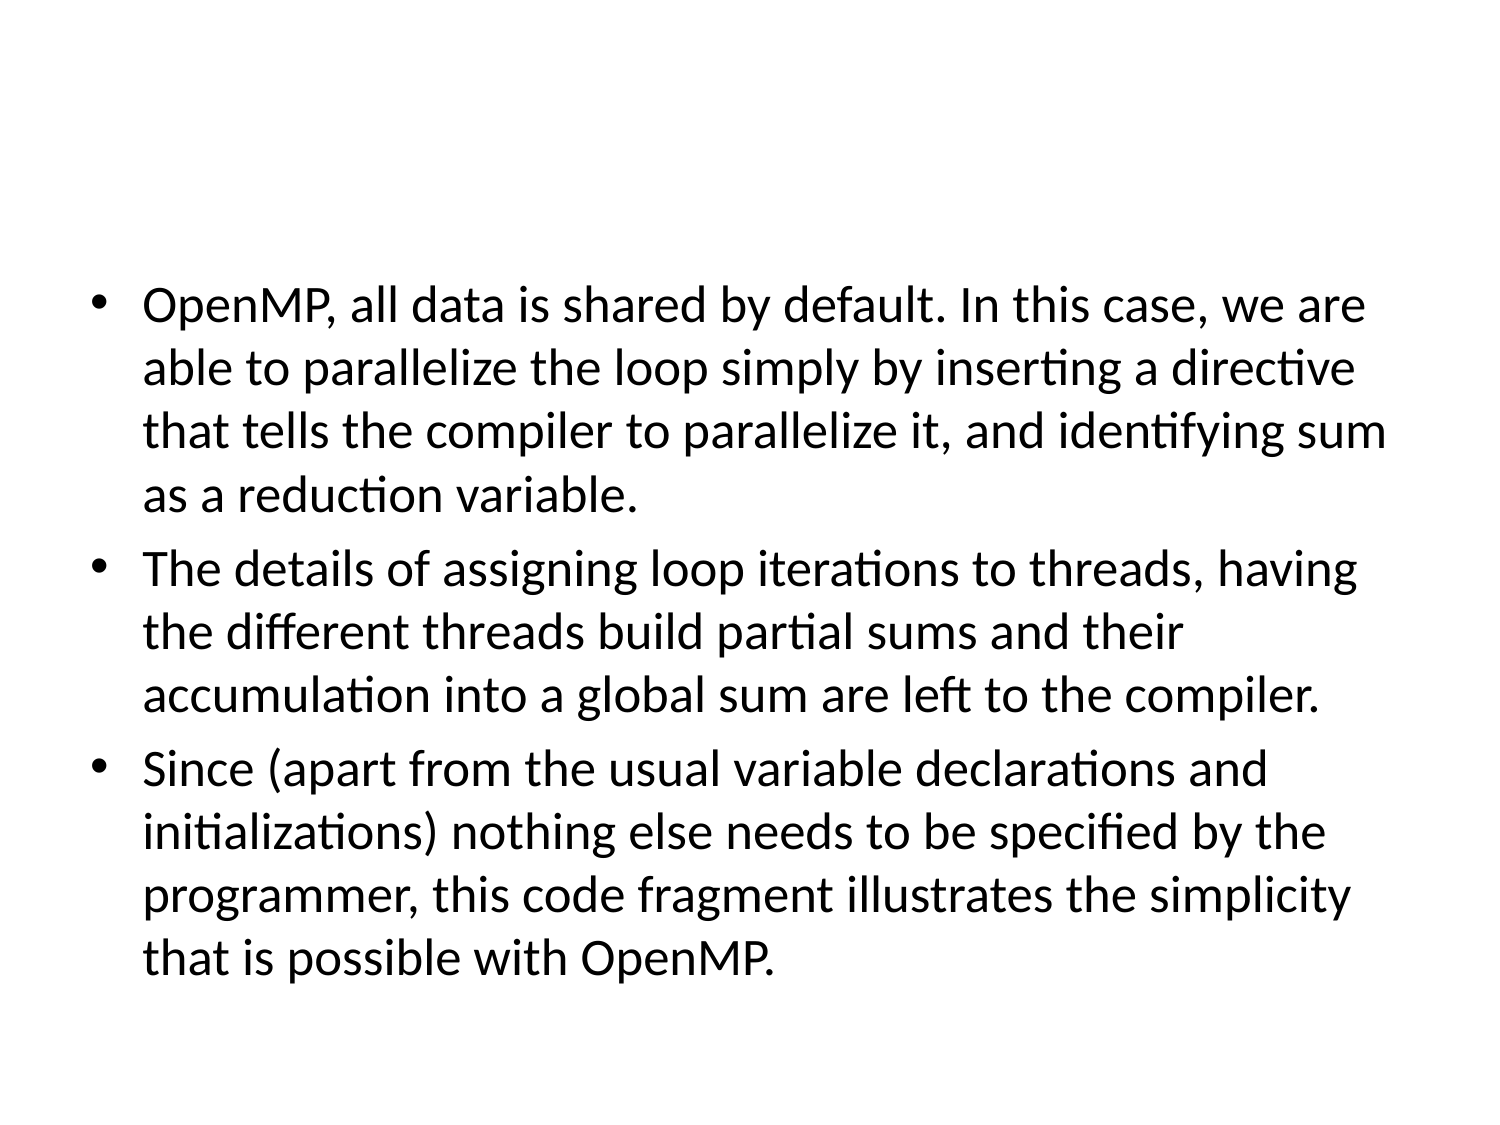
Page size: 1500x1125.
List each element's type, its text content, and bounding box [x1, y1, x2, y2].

list OpenMP, all data is shared by default. In this case, we are able to parallelize the loop simply by inserting a directive that tells the compiler to parallelize it, and identifying sum as a reduction variable. The details of assigning loop iterations to threads, having the different threads build partial sums and their accumulation into a global sum are left to the compiler. Since (apart from the usual variable declarations and initializations) nothing else needs to be specified by the programmer, this code fragment illustrates the simplicity that is possible with OpenMP. [75, 262, 1425, 1005]
